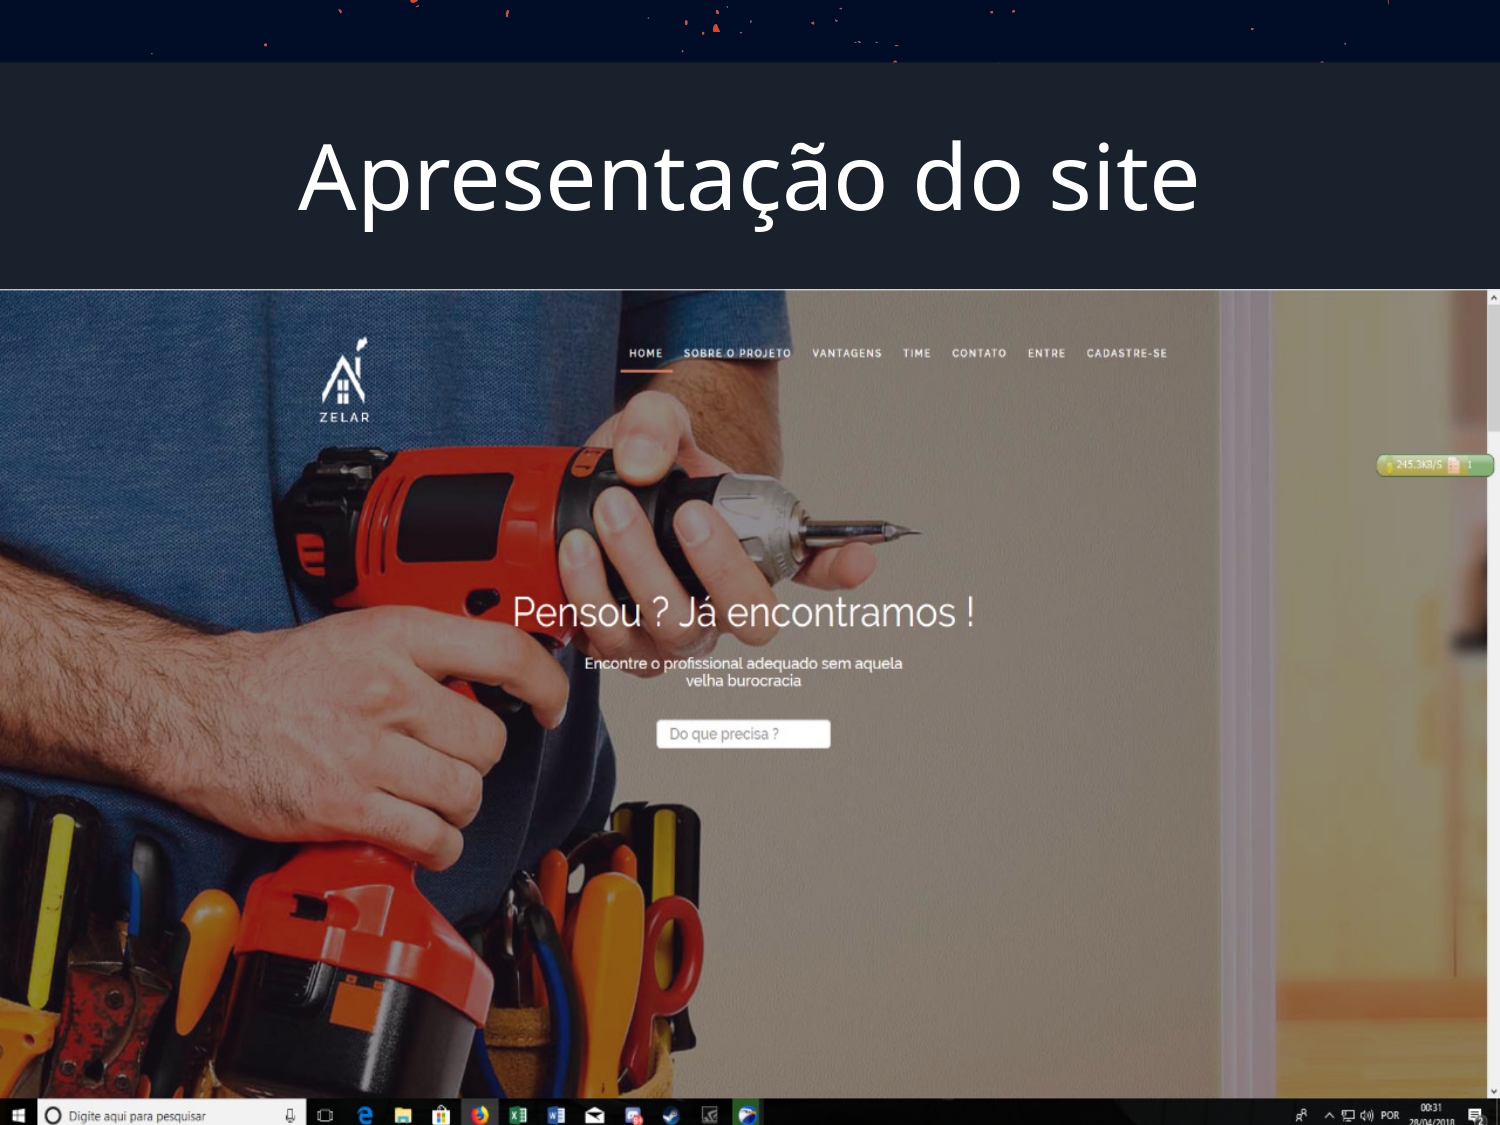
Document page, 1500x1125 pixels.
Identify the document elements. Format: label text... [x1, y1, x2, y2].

picture [98, 0, 1389, 62]
title Apresentação do site [103, 72, 1398, 289]
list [0, 289, 1500, 1125]
